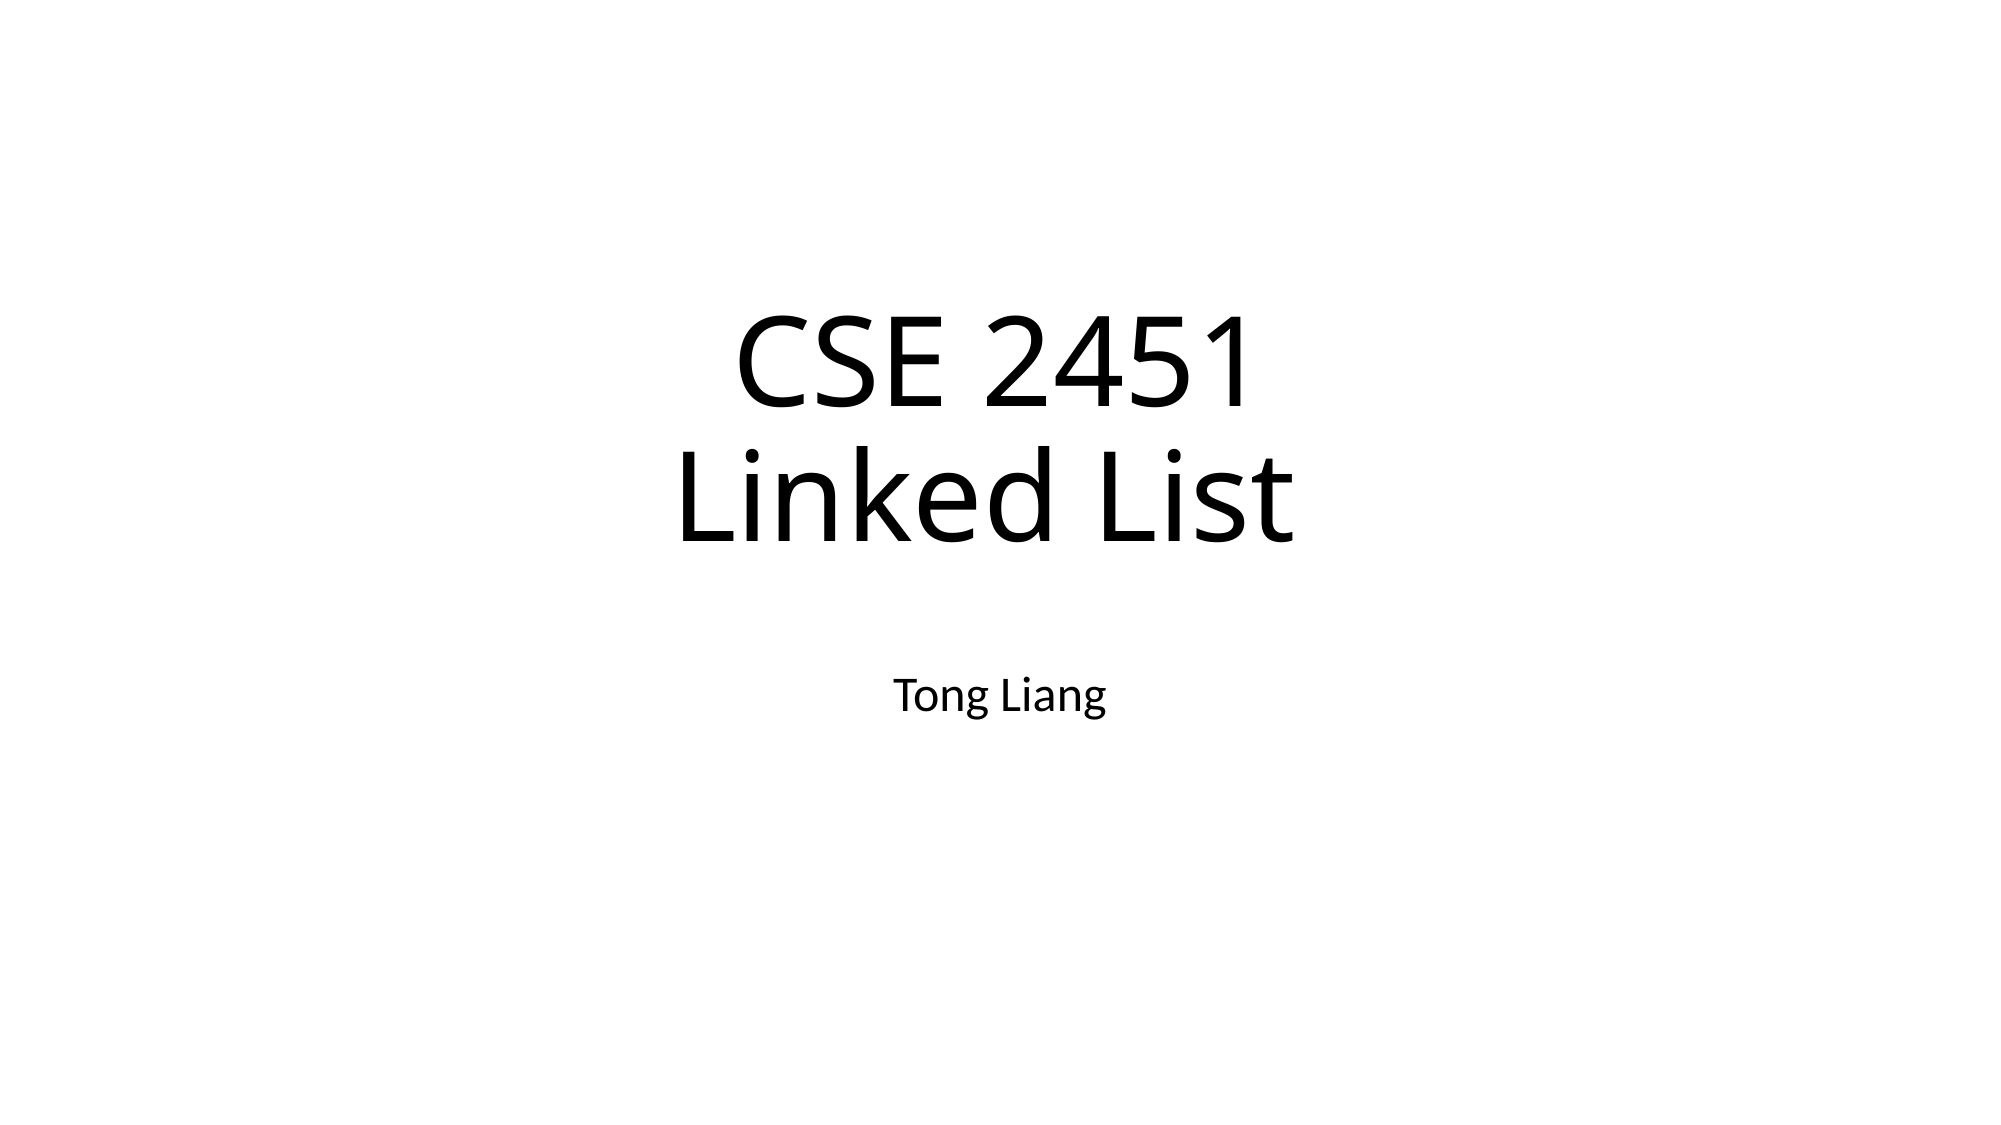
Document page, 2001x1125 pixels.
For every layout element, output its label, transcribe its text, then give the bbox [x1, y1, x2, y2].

title CSE 2451 Linked List [249, 184, 1750, 576]
subtitle Tong Liang [249, 660, 1750, 863]
